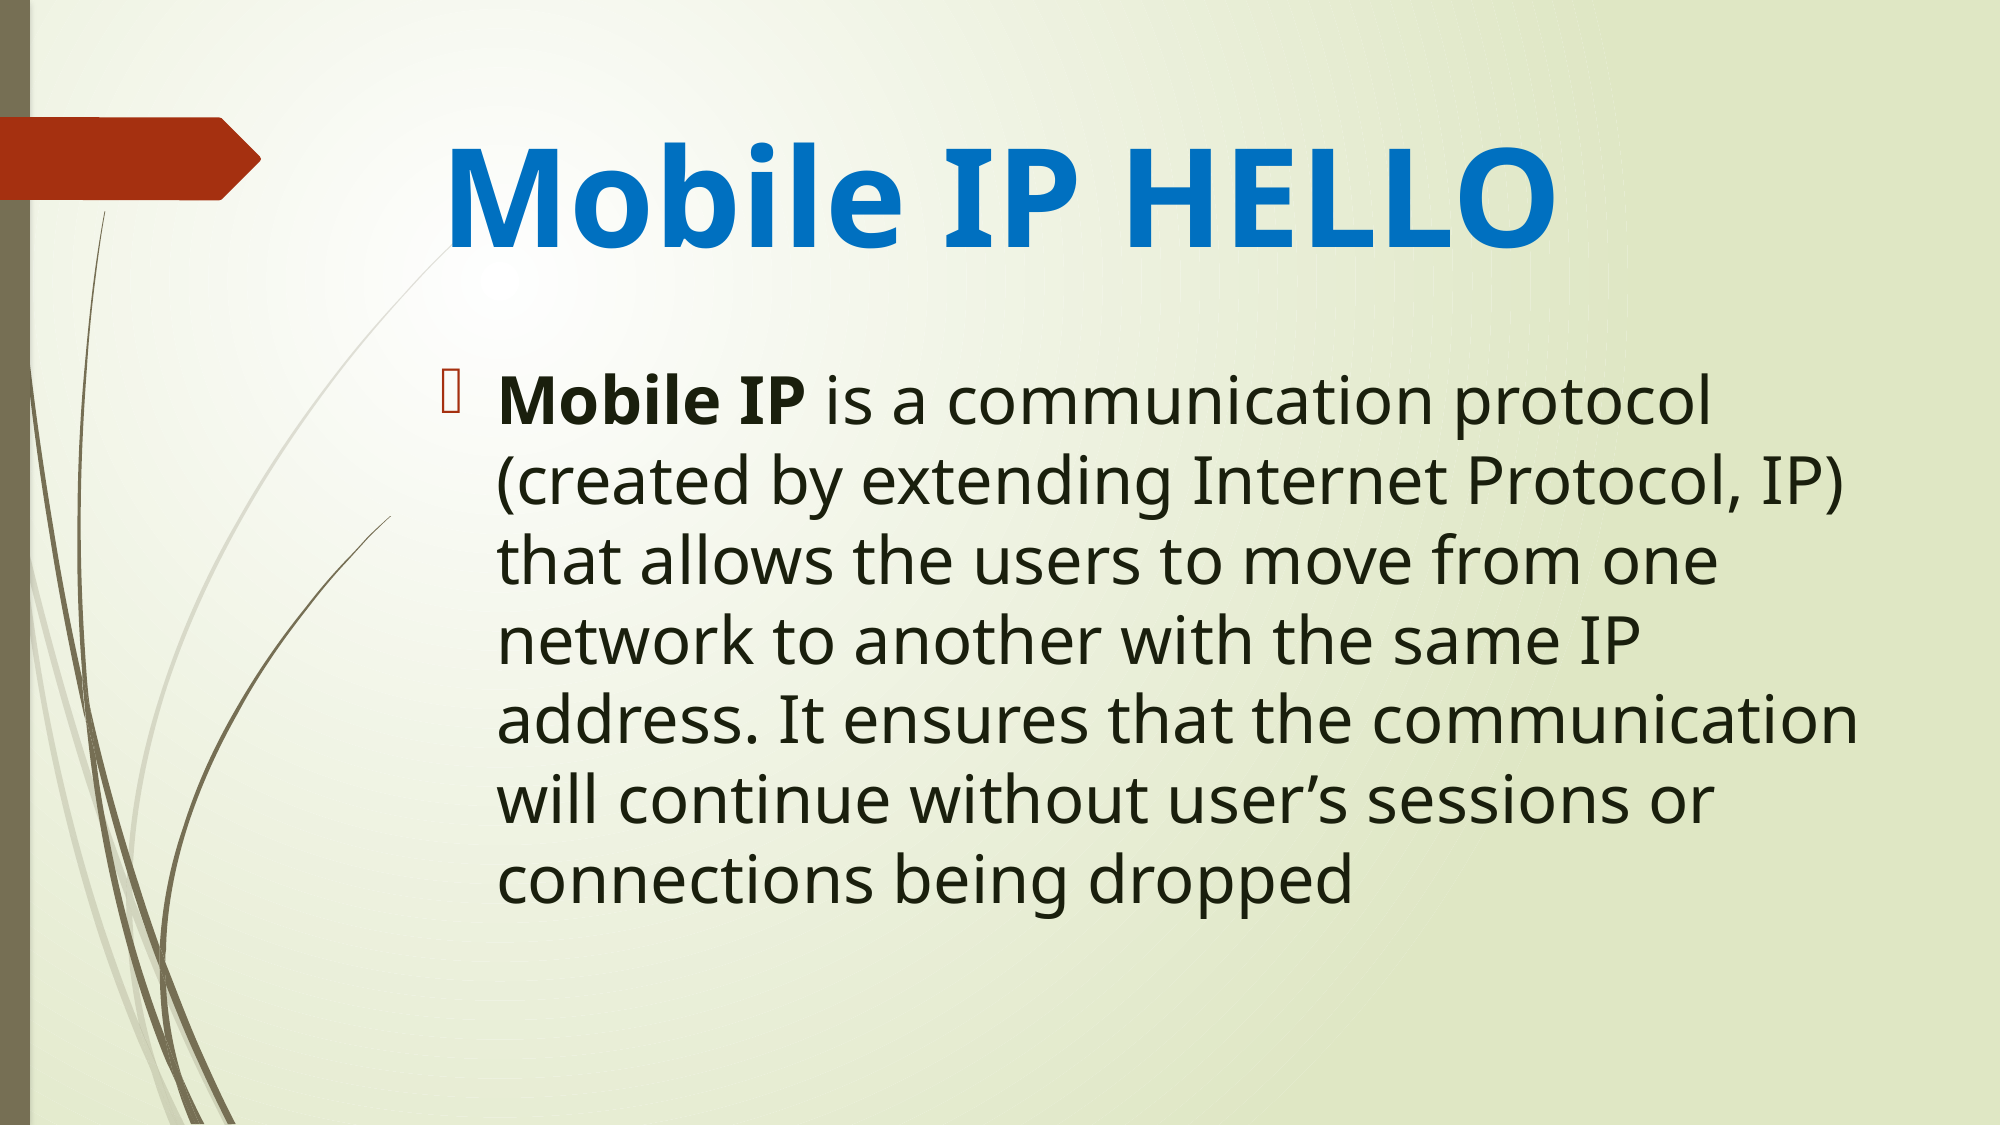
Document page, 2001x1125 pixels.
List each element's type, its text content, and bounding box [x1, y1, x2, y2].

list Mobile IP is a communication protocol (created by extending Internet Protocol, IP) that allows the users to move from one network to another with the same IP address. It ensures that the communication will continue without user’s sessions or connections being dropped [424, 350, 1888, 970]
title Mobile IP HELLO [425, 102, 1888, 313]
